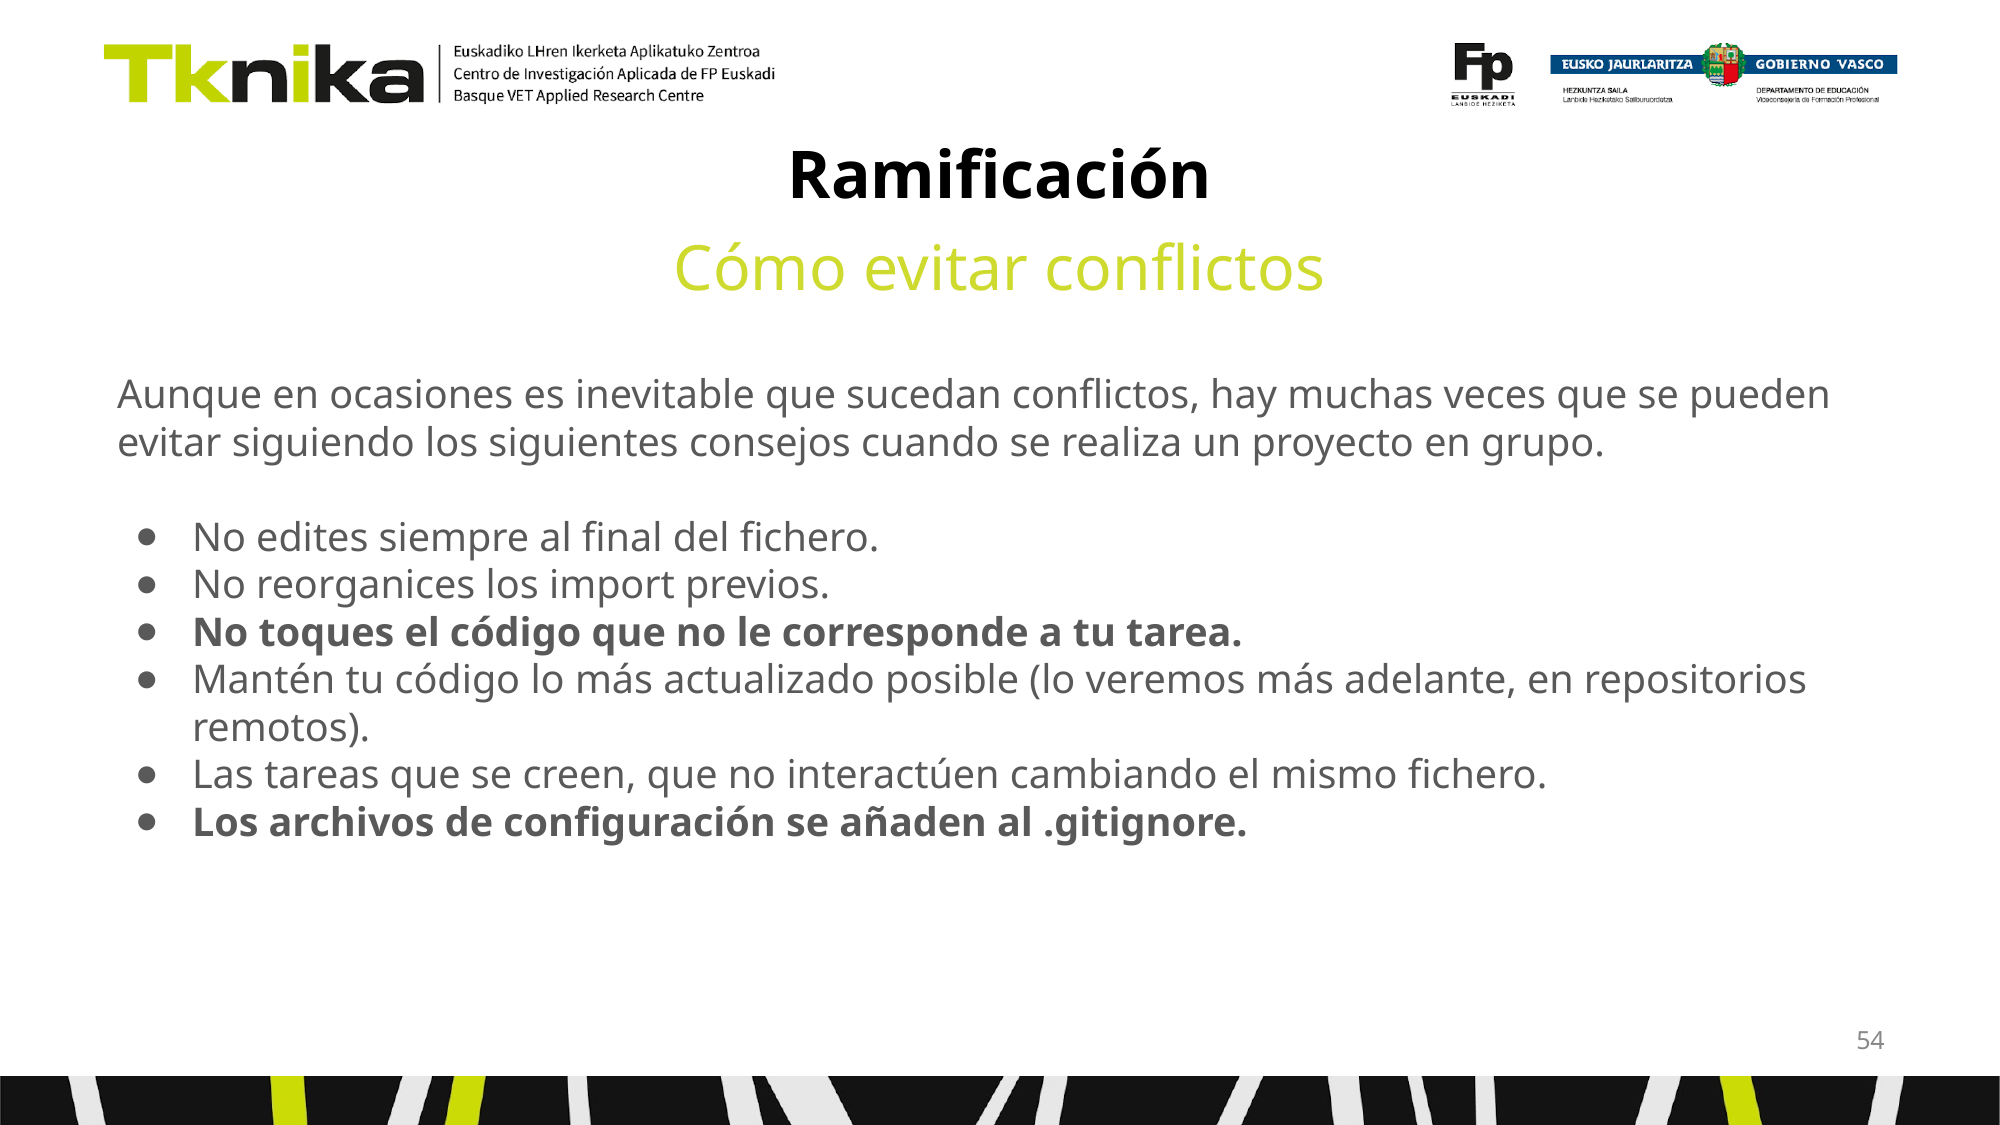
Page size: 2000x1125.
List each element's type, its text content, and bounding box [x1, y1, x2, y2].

picture [102, 42, 1898, 106]
list Aunque en ocasiones es inevitable que sucedan conflictos, hay muchas veces que se pueden evitar siguiendo los siguientes consejos cuando se realiza un proyecto en grupo. No edites siempre al final del fichero. No reorganices los import previos. No toques el código que no le corresponde a tu tarea. Mantén tu código lo más actualizado posible (lo veremos más adelante, en repositorios remotos). Las tareas que se creen, que no interactúen cambiando el mismo fichero. Los archivos de configuración se añaden al .gitignore. [102, 361, 1902, 988]
title Ramificación [99, 125, 1900, 220]
list Cómo evitar conflictos [102, 219, 1898, 291]
slide_number ‹#› [1433, 1011, 1900, 1072]
picture [0, 1076, 2000, 1125]
